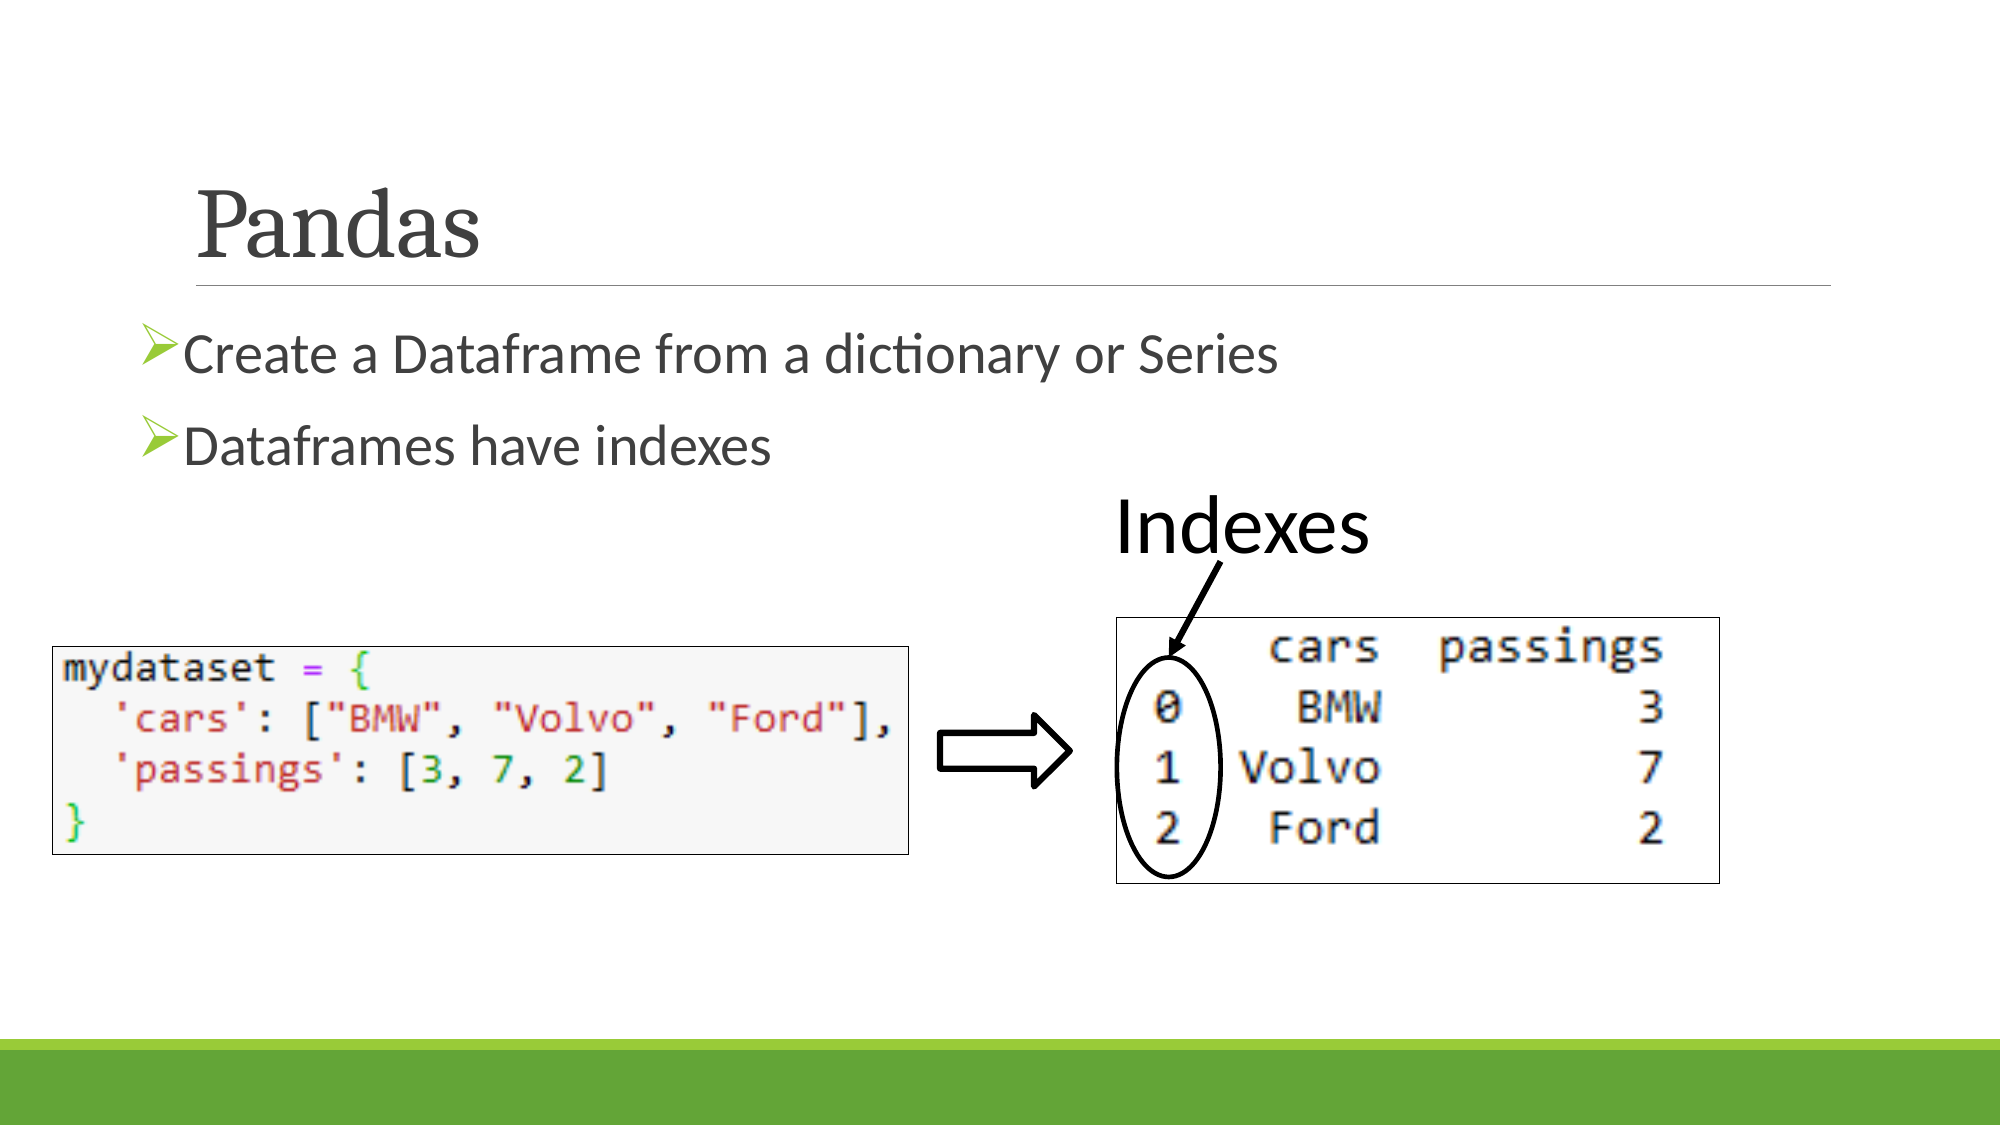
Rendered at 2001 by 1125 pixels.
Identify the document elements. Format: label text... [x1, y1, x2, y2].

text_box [1168, 560, 1221, 658]
text_box [938, 713, 1071, 788]
list Create a Dataframe from a dictionary or Series Dataframes have indexes [137, 315, 1916, 524]
picture [1116, 617, 1721, 885]
text_box Indexes [1099, 462, 1419, 578]
title Pandas [180, 47, 1830, 285]
picture [51, 646, 910, 856]
